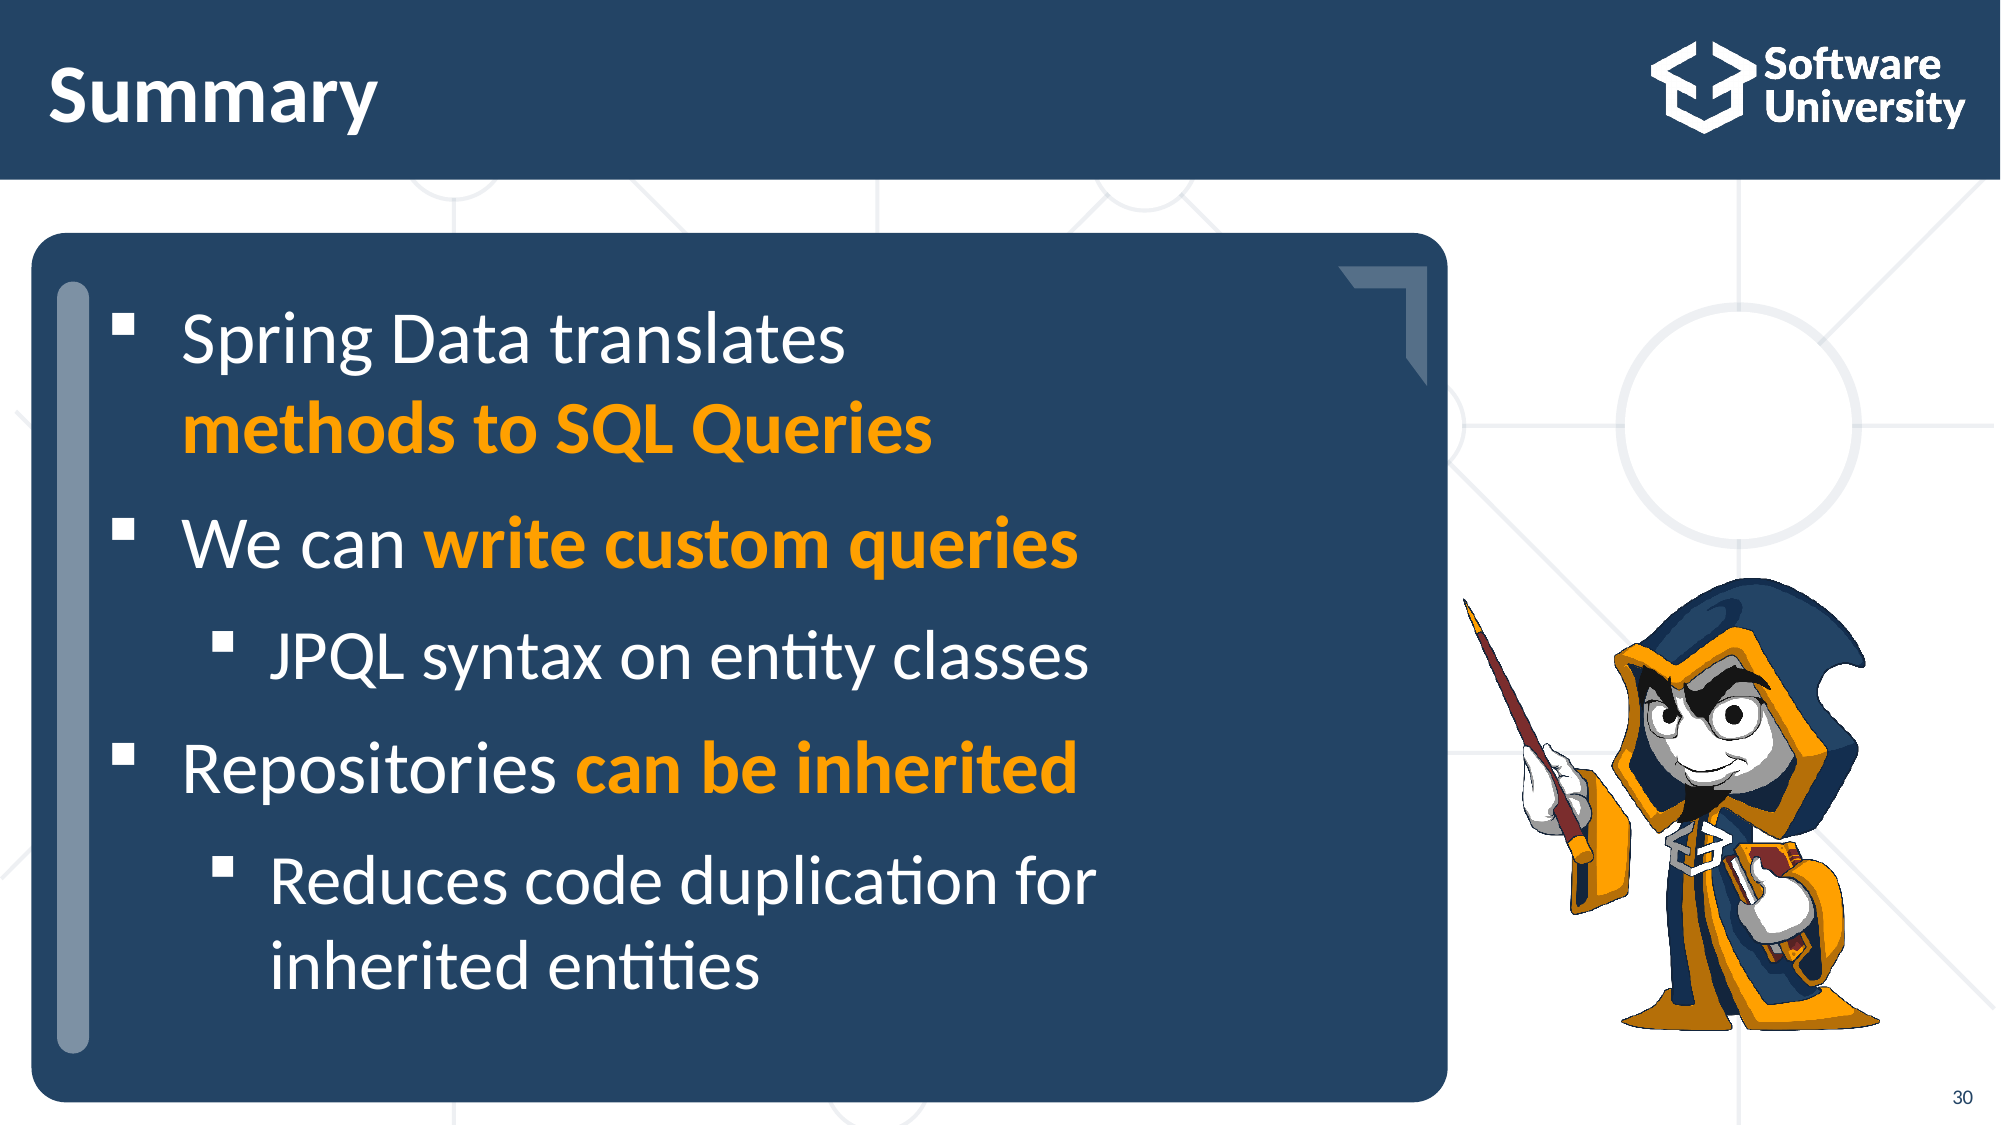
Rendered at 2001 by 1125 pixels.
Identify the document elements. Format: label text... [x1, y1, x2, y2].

title Summary [31, 16, 1625, 162]
picture [1447, 537, 1921, 1050]
picture [1651, 41, 1966, 134]
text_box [31, 232, 1448, 1103]
slide_number 30 [1927, 1067, 1989, 1117]
